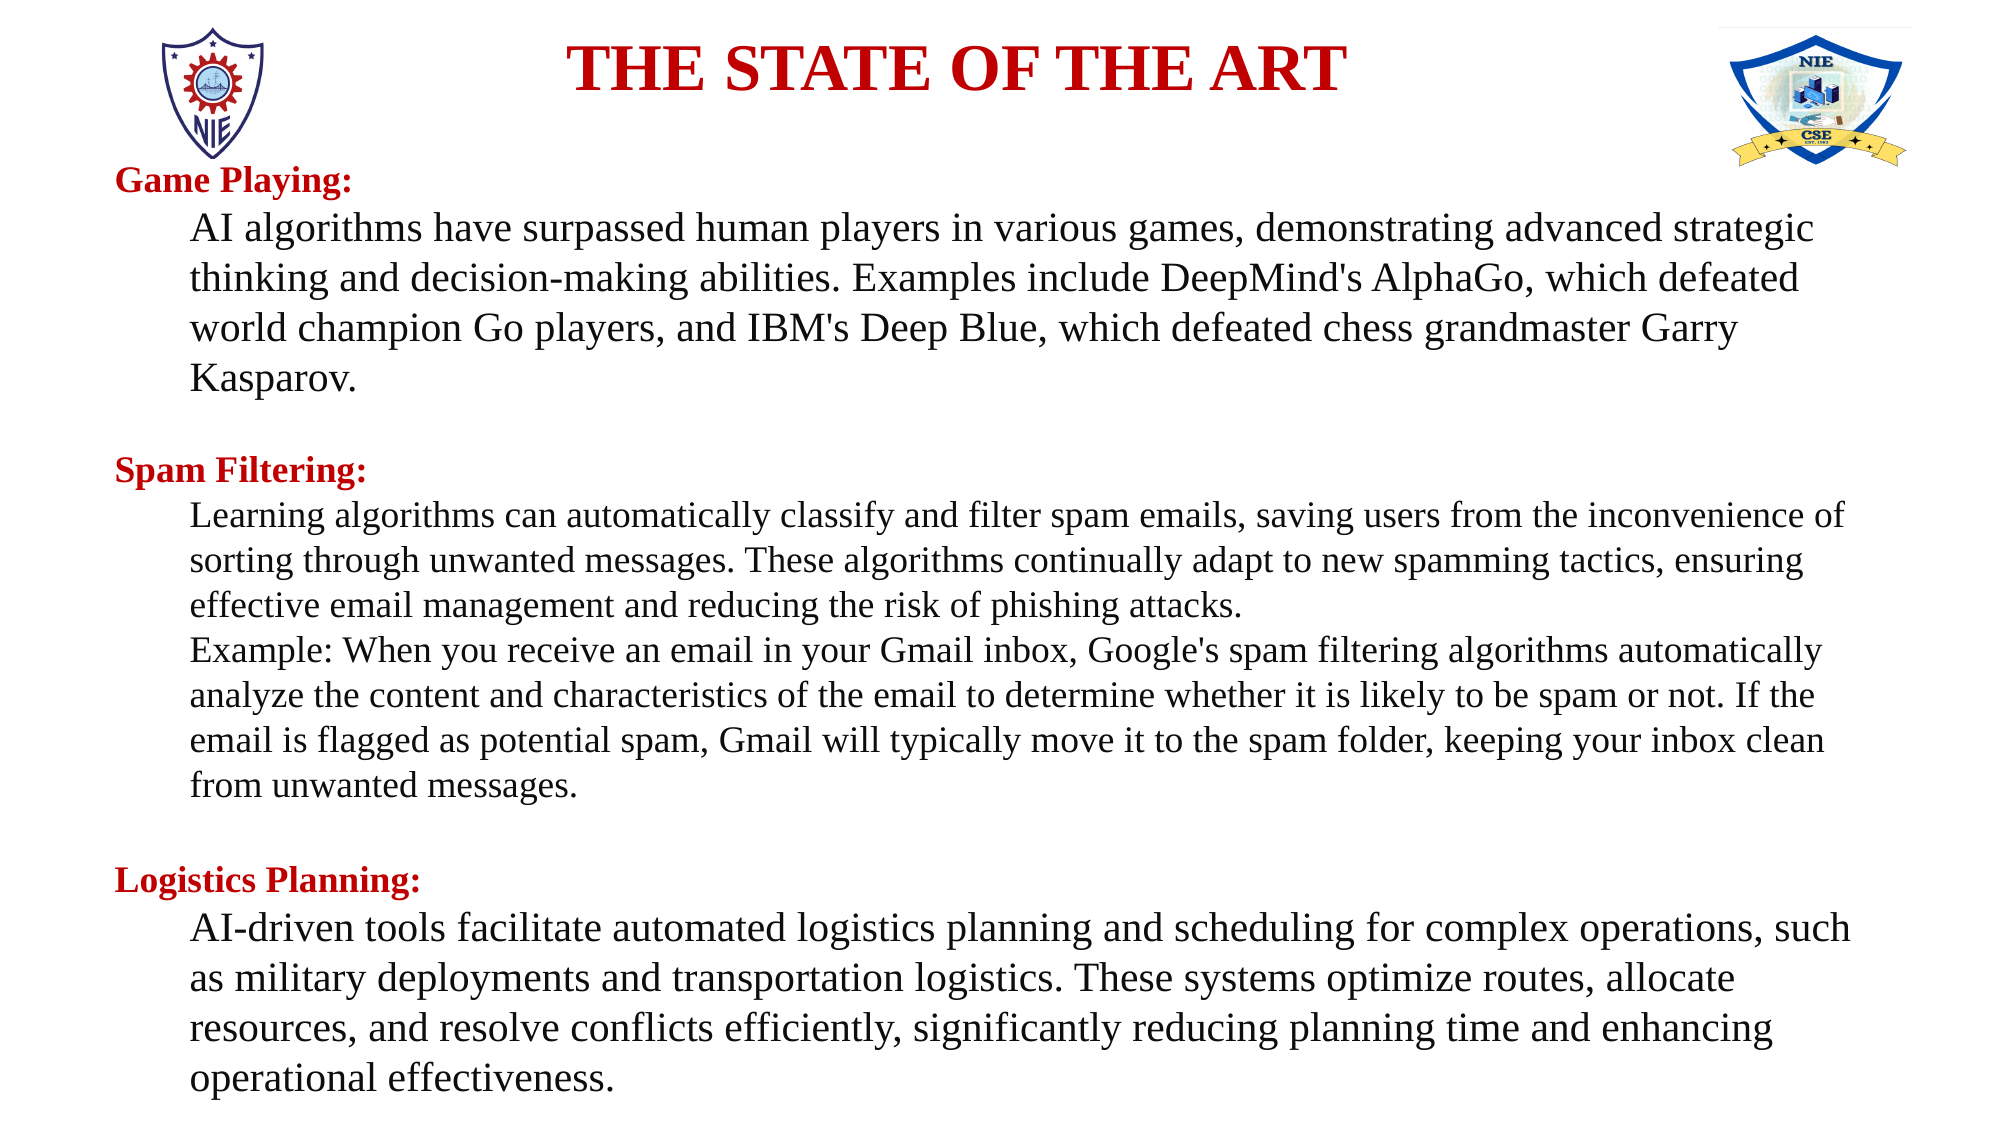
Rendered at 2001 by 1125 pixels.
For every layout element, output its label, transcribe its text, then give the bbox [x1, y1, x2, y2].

picture [1718, 27, 1912, 172]
picture [16, 15, 409, 172]
text_box THE STATE OF THE ART [409, 16, 1756, 147]
text_box Game Playing: AI algorithms have surpassed human players in various games, demonstrating advanced strategic thinking and decision-making abilities. Examples include DeepMind's AlphaGo, which defeated world champion Go players, and IBM's Deep Blue, which defeated chess grandmaster Garry Kasparov. Spam Filtering: Learning algorithms can automatically classify and filter spam emails, saving users from the inconvenience of sorting through unwanted messages. These algorithms continually adapt to new spamming tactics, ensuring effective email management and reducing the risk of phishing attacks. Example: When you receive an email in your Gmail inbox, Google's spam filtering algorithms automatically analyze the content and characteristics of the email to determine whether it is likely to be spam or not. If the email is flagged as potential spam, Gmail will typically move it to the spam folder, keeping your inbox clean from unwanted messages. Logistics Planning: AI-driven tools facilitate automated logistics planning and scheduling for complex operations, such as military deployments and transportation logistics. These systems optimize routes, allocate resources, and resolve conflicts efficiently, significantly reducing planning time and enhancing operational effectiveness. [99, 147, 1900, 1125]
